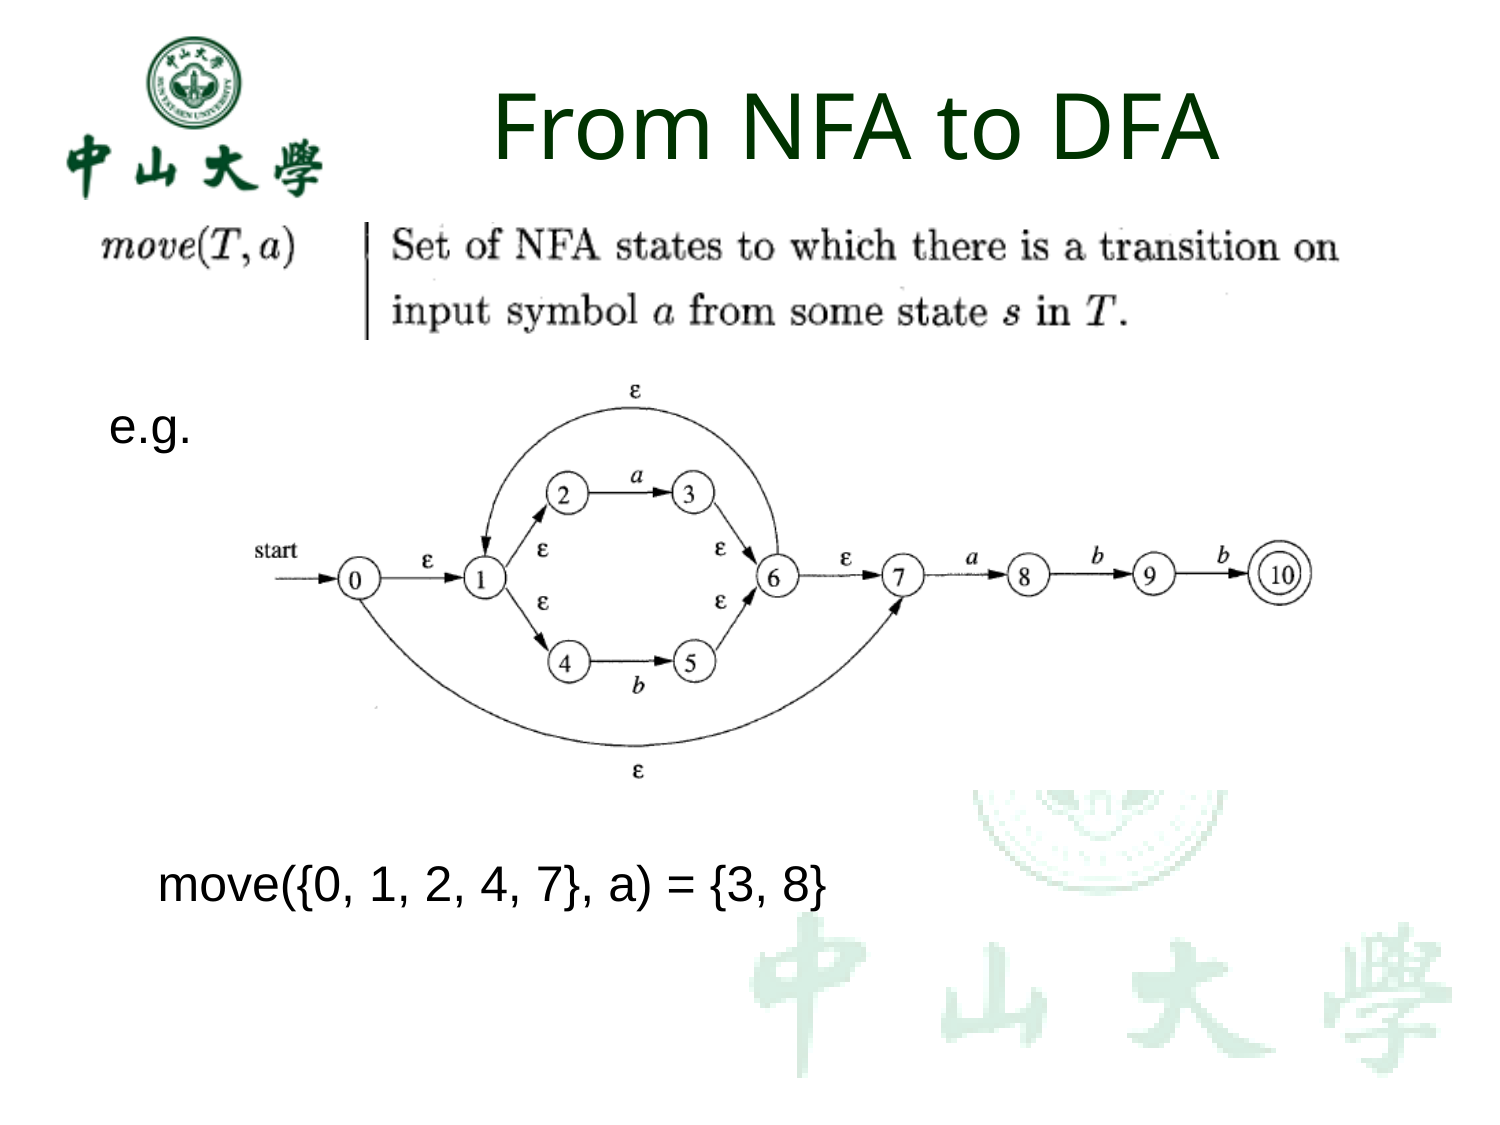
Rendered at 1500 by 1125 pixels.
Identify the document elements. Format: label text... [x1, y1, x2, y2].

picture [81, 222, 1392, 340]
text_box e.g. [94, 386, 208, 462]
picture [46, 35, 340, 200]
title From NFA to DFA [280, 46, 1430, 200]
picture [245, 362, 1330, 790]
text_box move({0, 1, 2, 4, 7}, a) = {3, 8} [142, 843, 843, 919]
